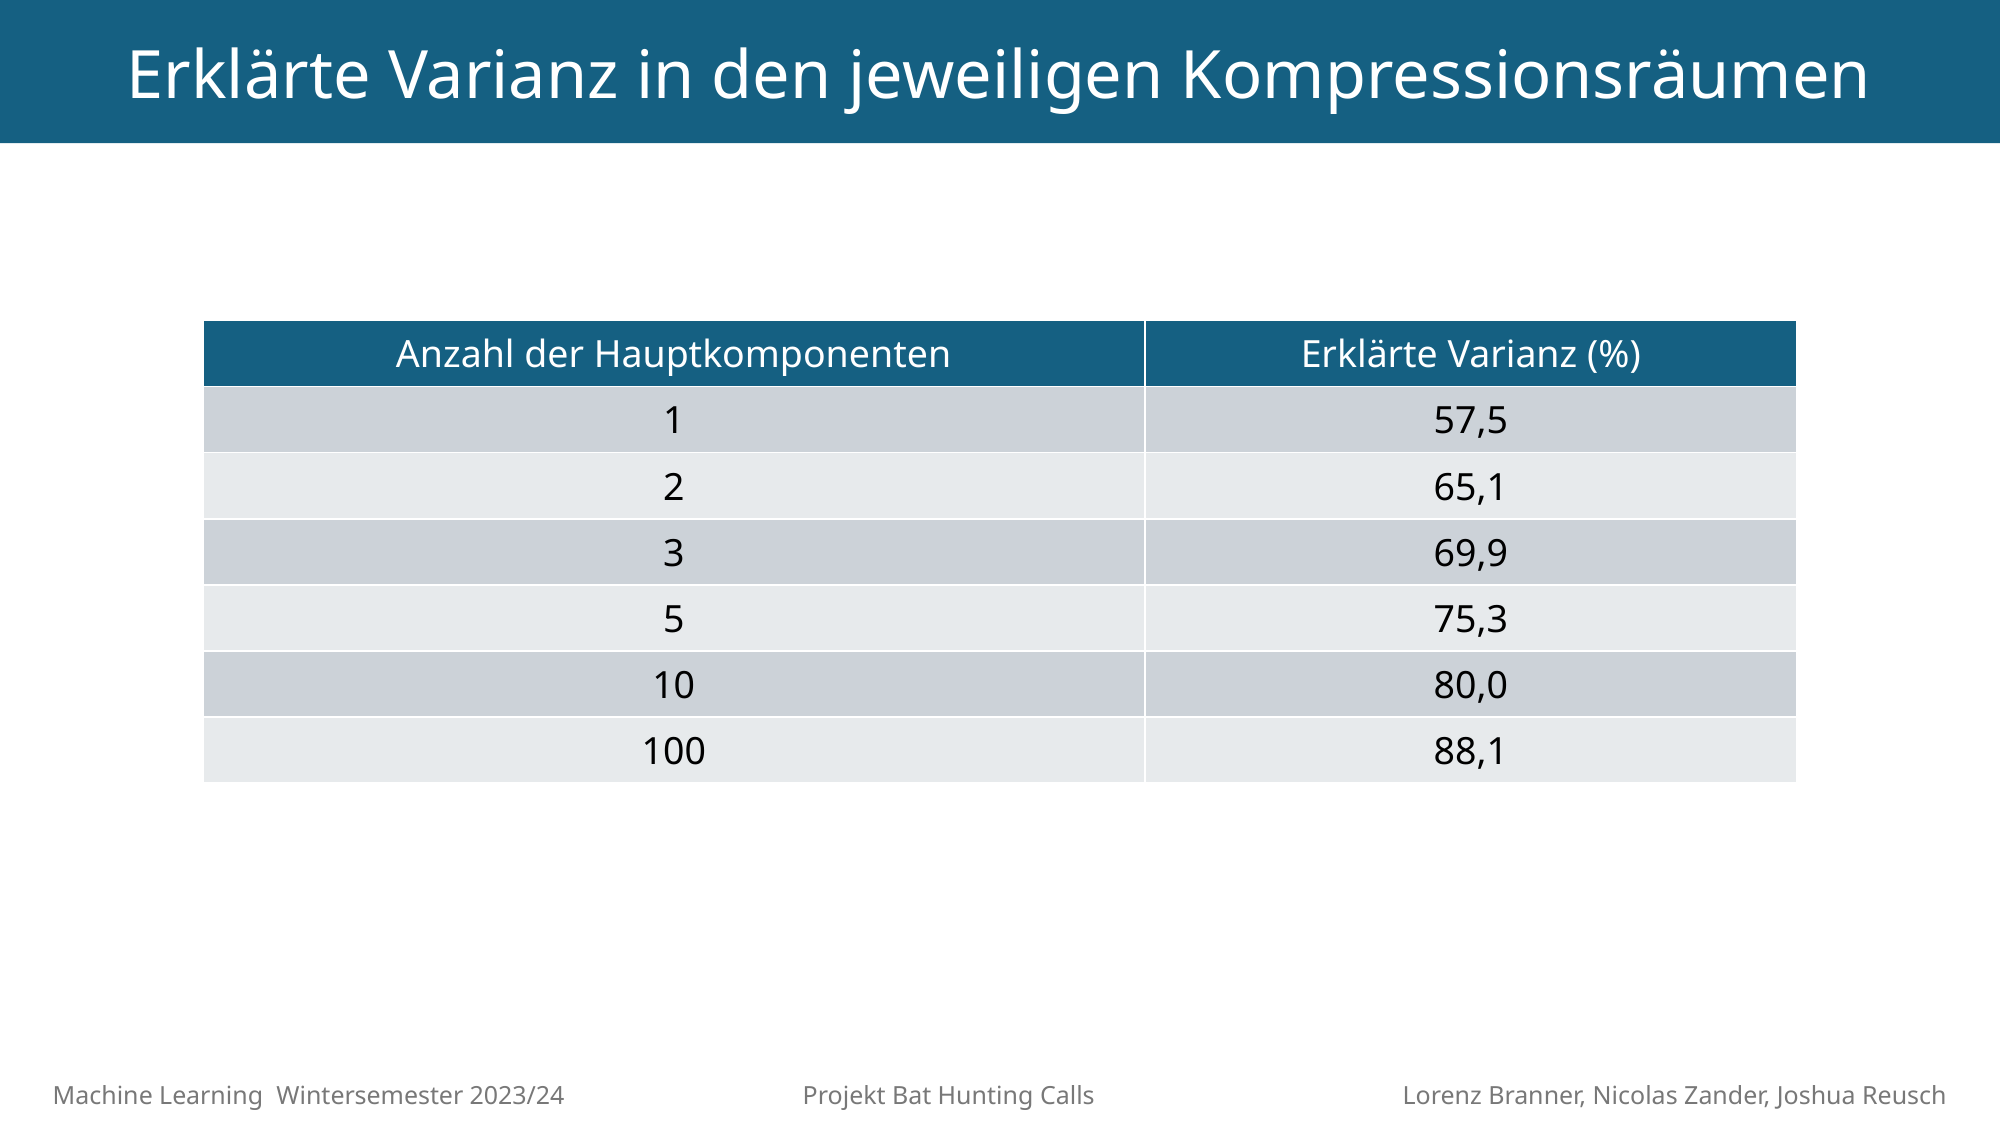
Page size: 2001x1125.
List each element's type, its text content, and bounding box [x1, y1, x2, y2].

table_cell 75,3 [1146, 586, 1796, 650]
table_cell 100 [204, 718, 1144, 782]
table_cell 65,1 [1146, 453, 1796, 518]
text_box Erklärte Varianz in den jeweiligen Kompressionsräumen [0, 0, 2000, 145]
footer Machine Learning Wintersemester 2023/24 Projekt Bat Hunting Calls Lorenz Branner, Nicolas Zander, Joshua Reusch [0, 1065, 2000, 1125]
table_cell 57,5 [1146, 387, 1796, 452]
table_cell 1 [204, 387, 1144, 452]
table_header Erklärte Varianz (%) [1146, 321, 1796, 386]
table_cell 3 [204, 520, 1144, 584]
table_cell 80,0 [1146, 652, 1796, 716]
table_cell 5 [204, 586, 1144, 650]
table_cell 88,1 [1146, 718, 1796, 782]
table_cell 10 [204, 652, 1144, 716]
table_cell 2 [204, 453, 1144, 518]
table_cell 69,9 [1146, 520, 1796, 584]
table_header Anzahl der Hauptkomponenten [204, 321, 1144, 386]
